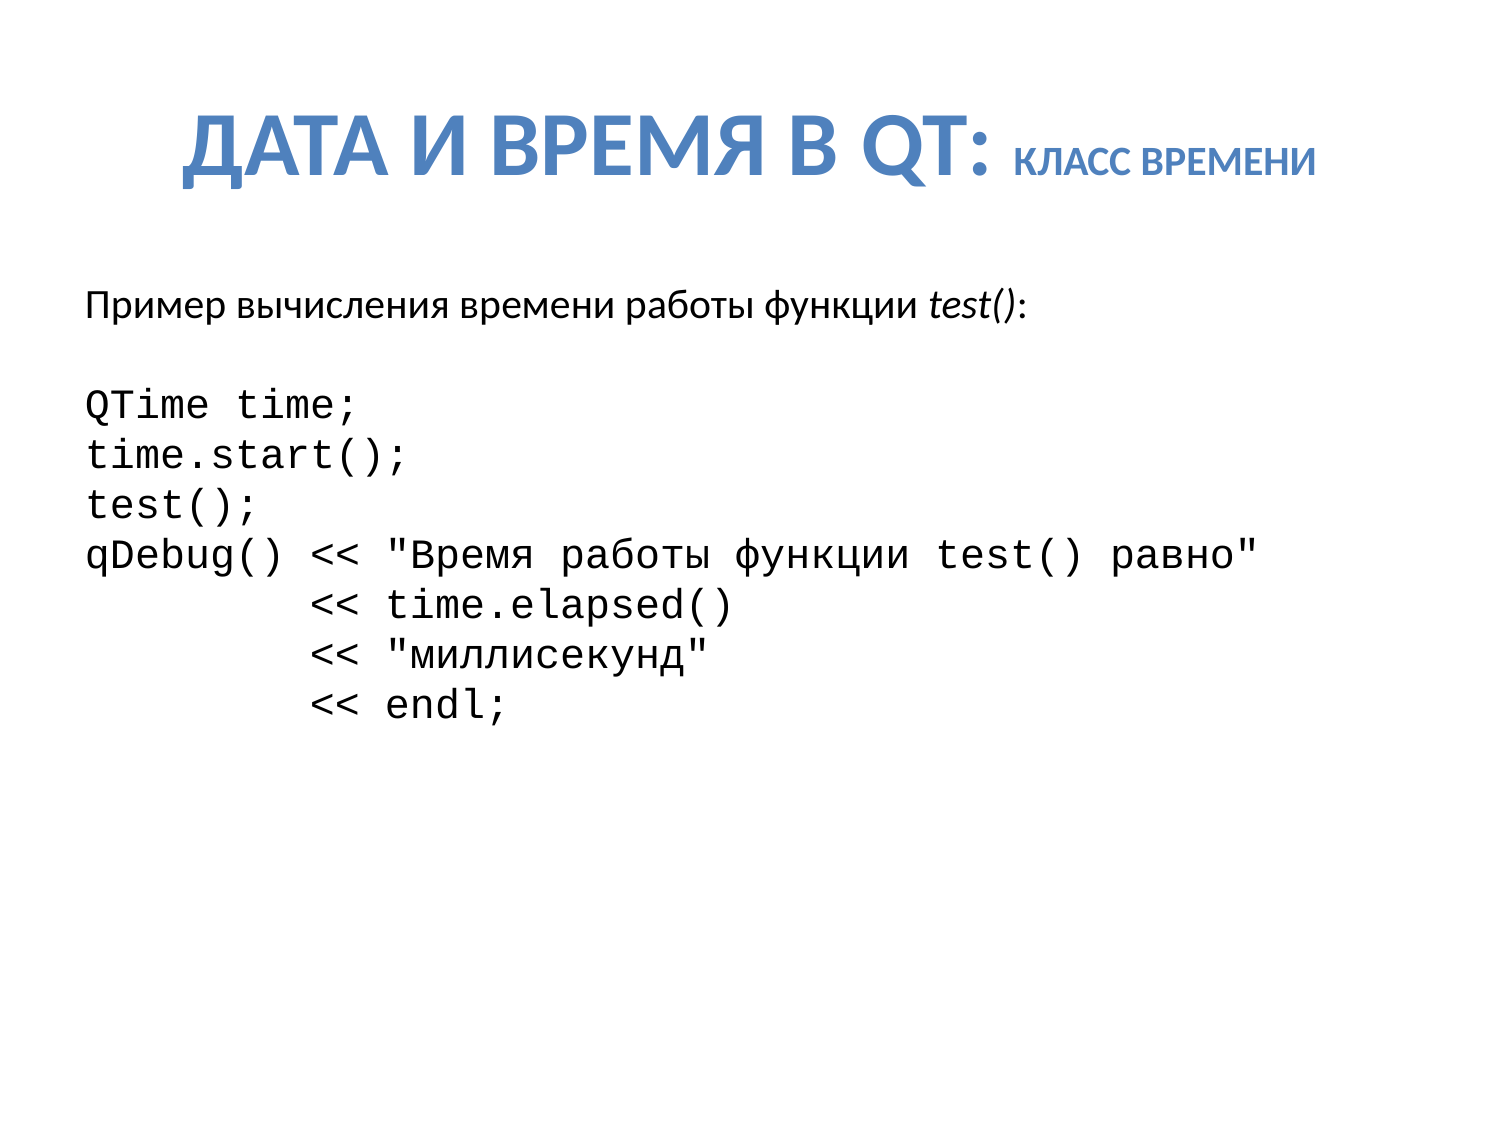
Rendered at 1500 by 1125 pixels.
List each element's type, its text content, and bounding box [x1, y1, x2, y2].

title Дата и время в Qt: класс времени [75, 45, 1425, 233]
text_box Пример вычисления времени работы функции test(): QTime time; time.start(); test(); qDebug() << "Время работы функции test() равно" << time.elapsed() << "миллисекунд" << endl; [70, 269, 1430, 845]
